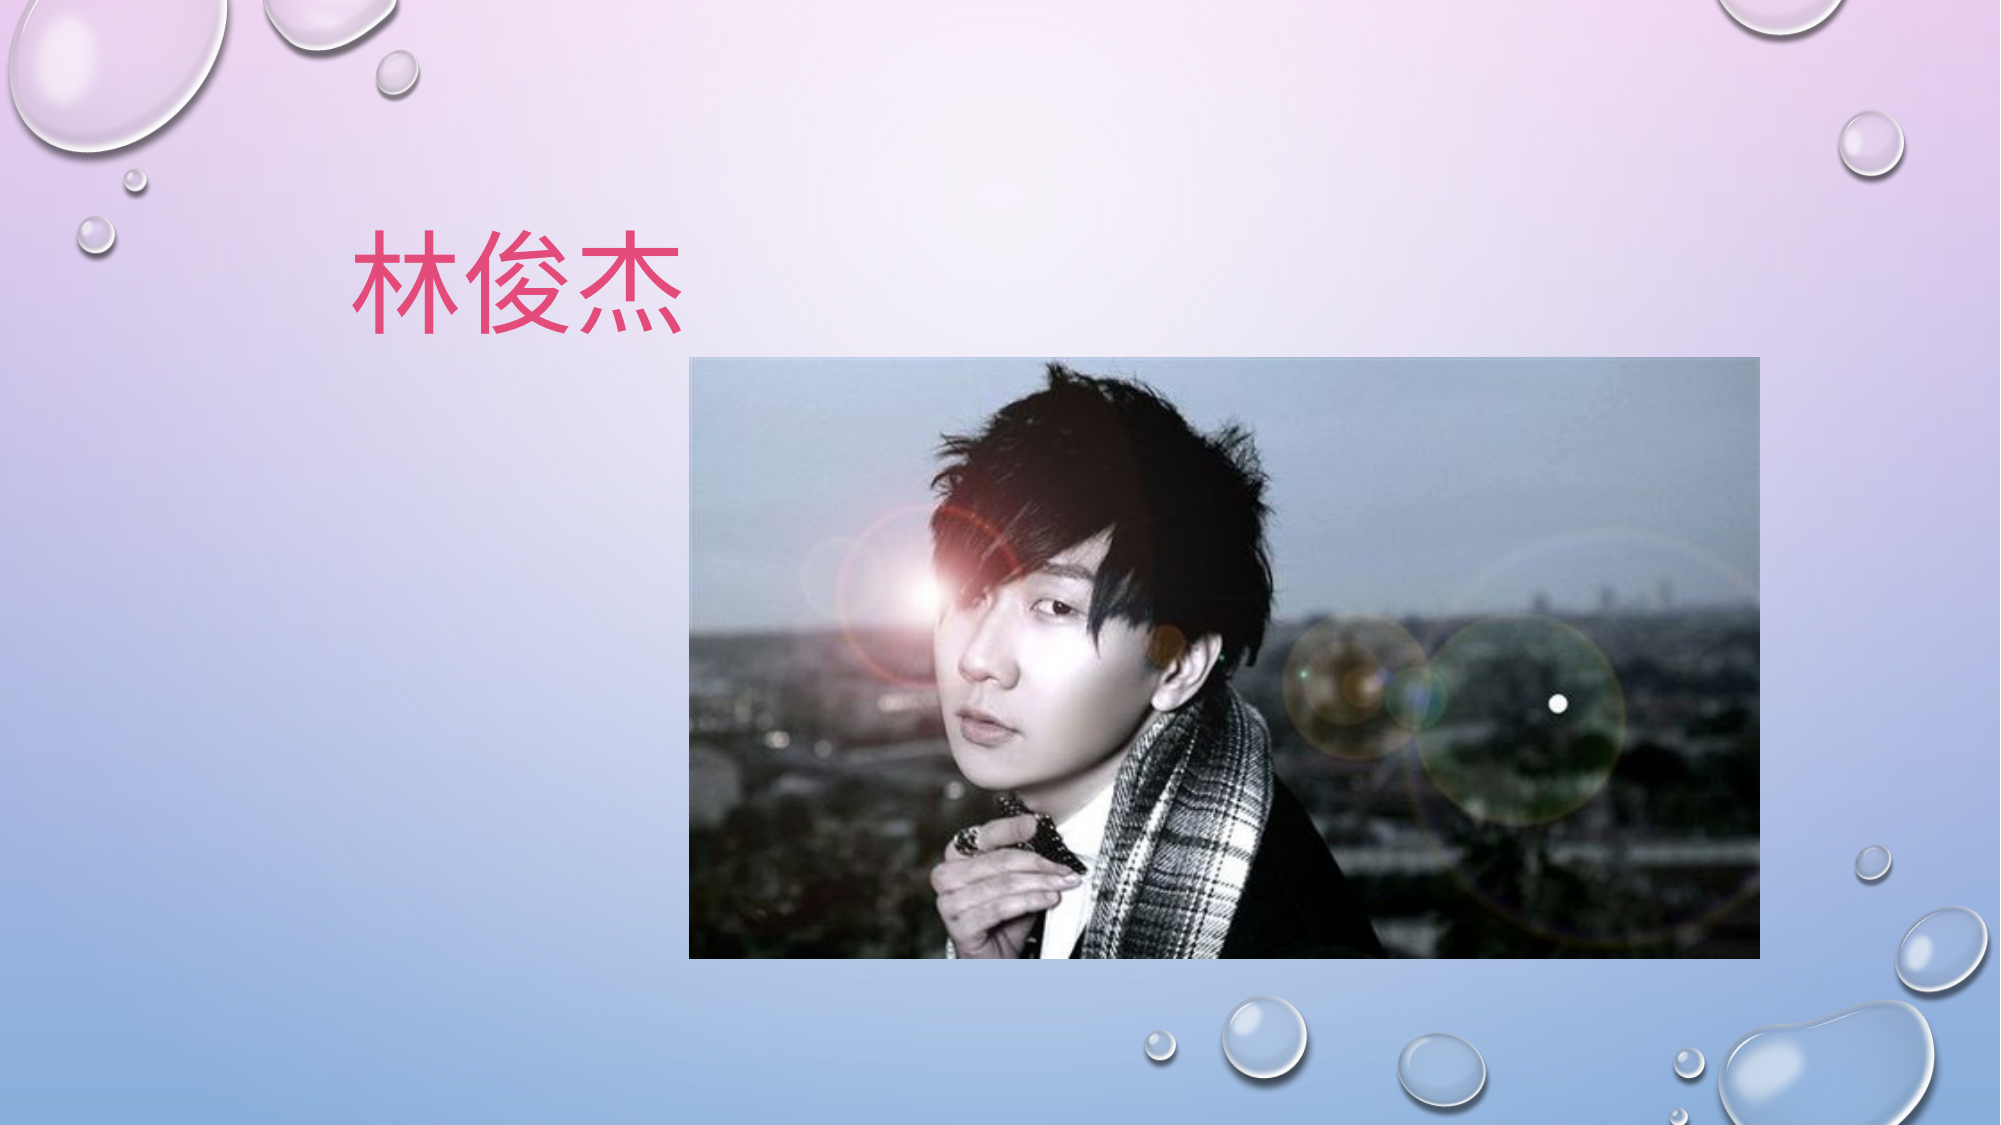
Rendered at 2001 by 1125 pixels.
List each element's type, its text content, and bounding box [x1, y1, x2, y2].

text_box 林俊杰 [334, 205, 703, 356]
picture [0, 0, 2000, 1125]
